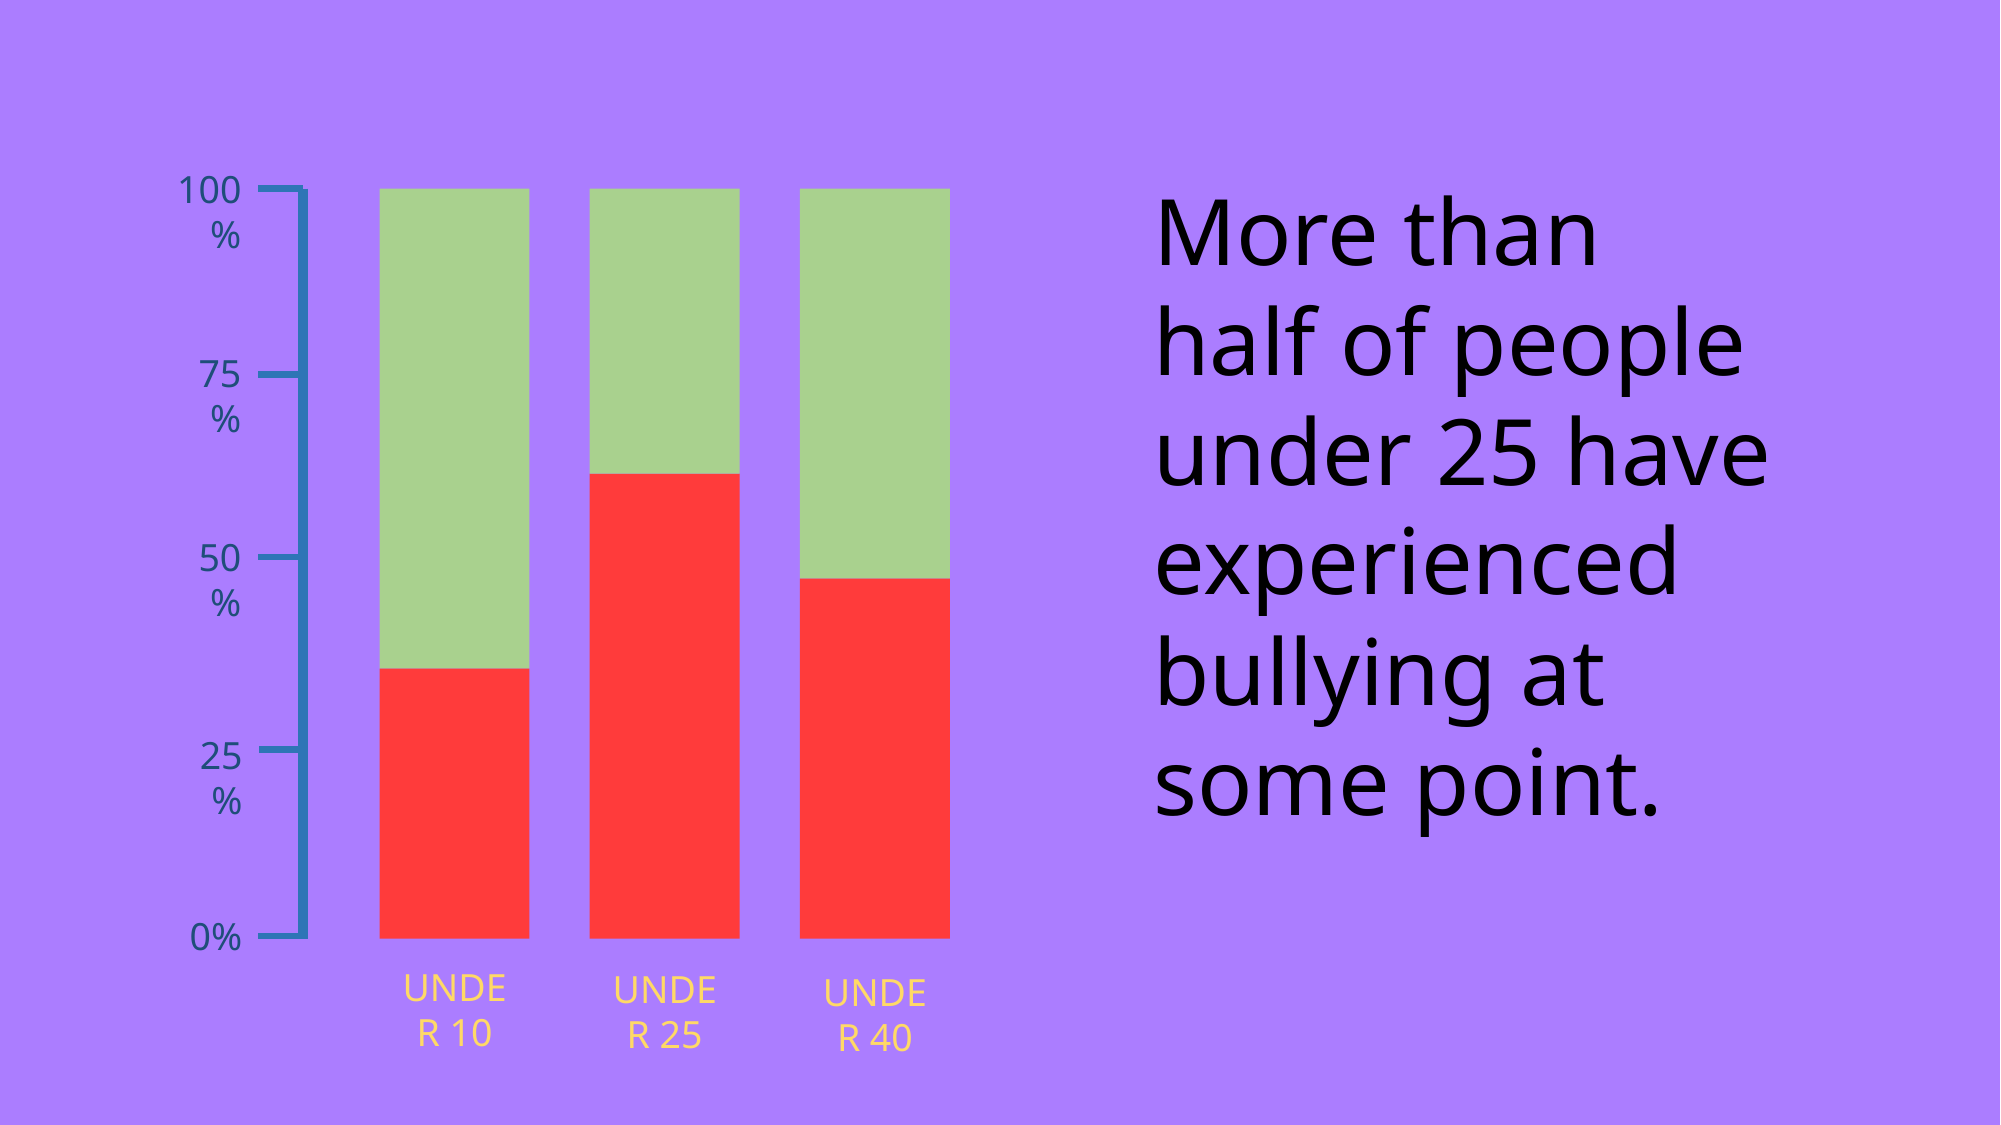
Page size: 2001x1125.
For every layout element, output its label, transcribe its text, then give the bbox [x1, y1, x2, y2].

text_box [156, 158, 950, 1022]
text_box More than half of people under 25 have experienced bullying at some point. [1138, 166, 1803, 841]
